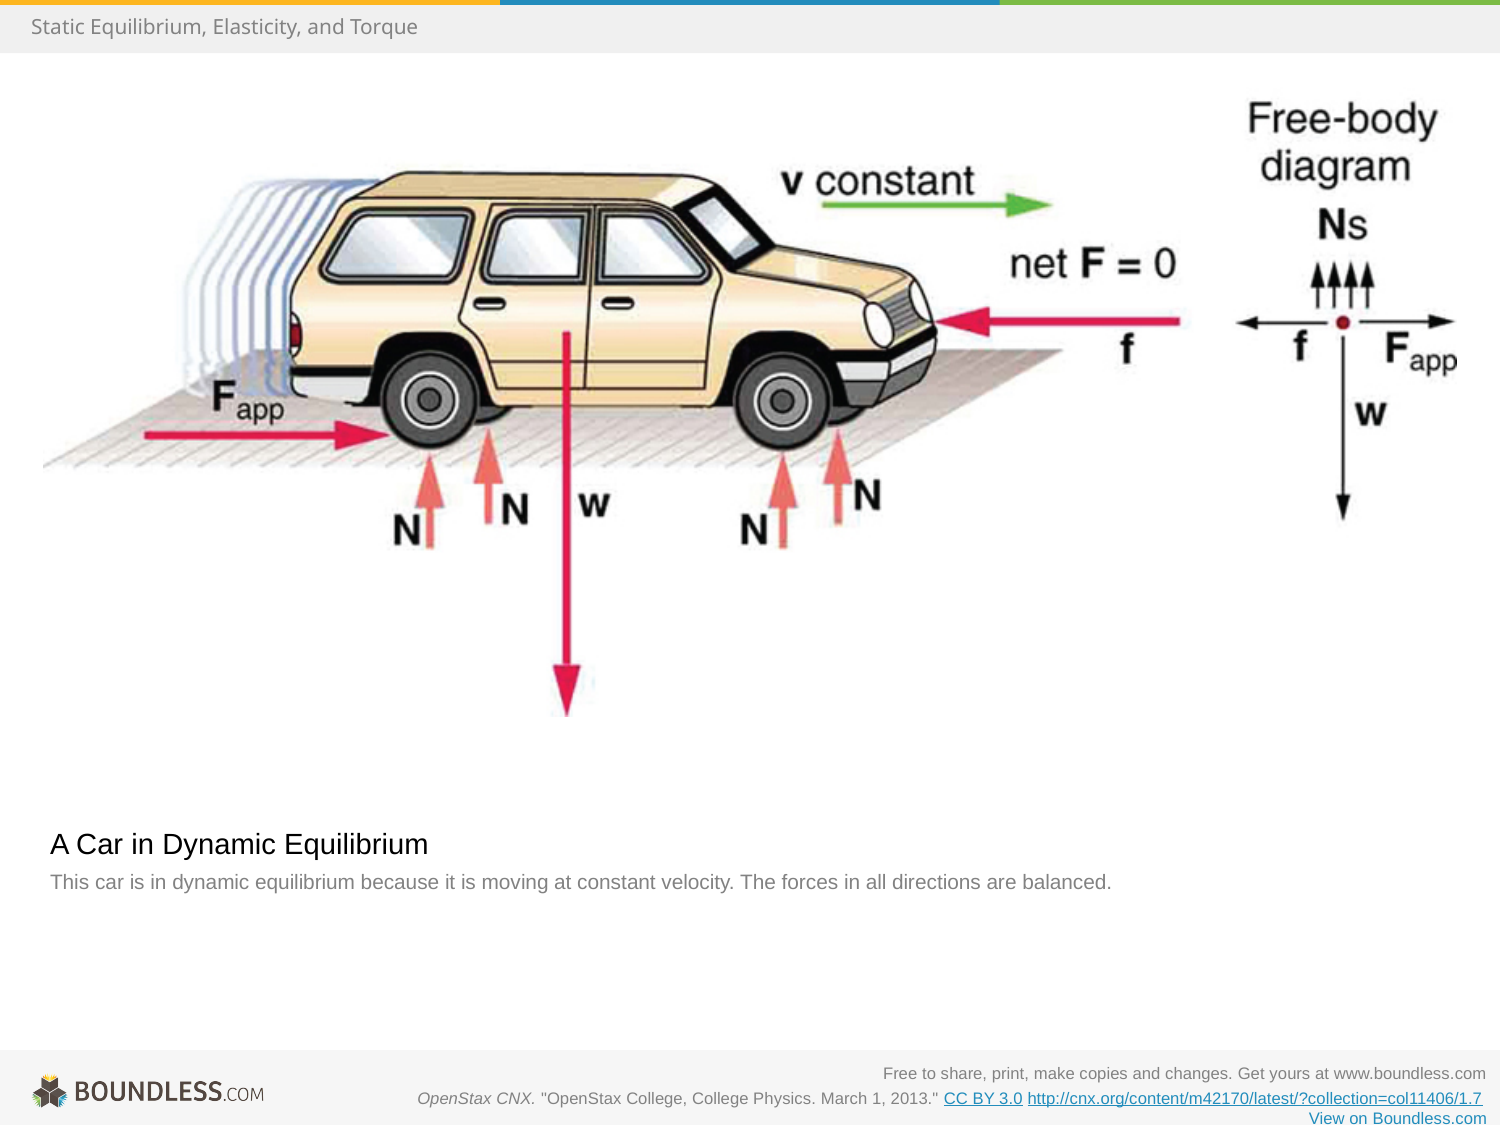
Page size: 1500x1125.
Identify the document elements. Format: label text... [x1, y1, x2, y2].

text_box OpenStax CNX. "OpenStax College, College Physics. March 1, 2013." CC BY 3.0 http://cnx.org/content/m42170/latest/?collection=col11406/1.7 View on Boundless.com [274, 1087, 1488, 1125]
picture [43, 87, 1457, 718]
picture [30, 1072, 265, 1109]
text_box Free to share, print, make copies and changes. Get yours at www.boundless.com [649, 1062, 1488, 1087]
list A Car in Dynamic Equilibrium This car is in dynamic equilibrium because it is moving at constant velocity. The forces in all directions are balanced. [50, 825, 1450, 1038]
text_box Static Equilibrium, Elasticity, and Torque [31, 13, 1475, 38]
text_box [0, 1050, 1500, 1125]
text_box [0, 2, 1500, 54]
